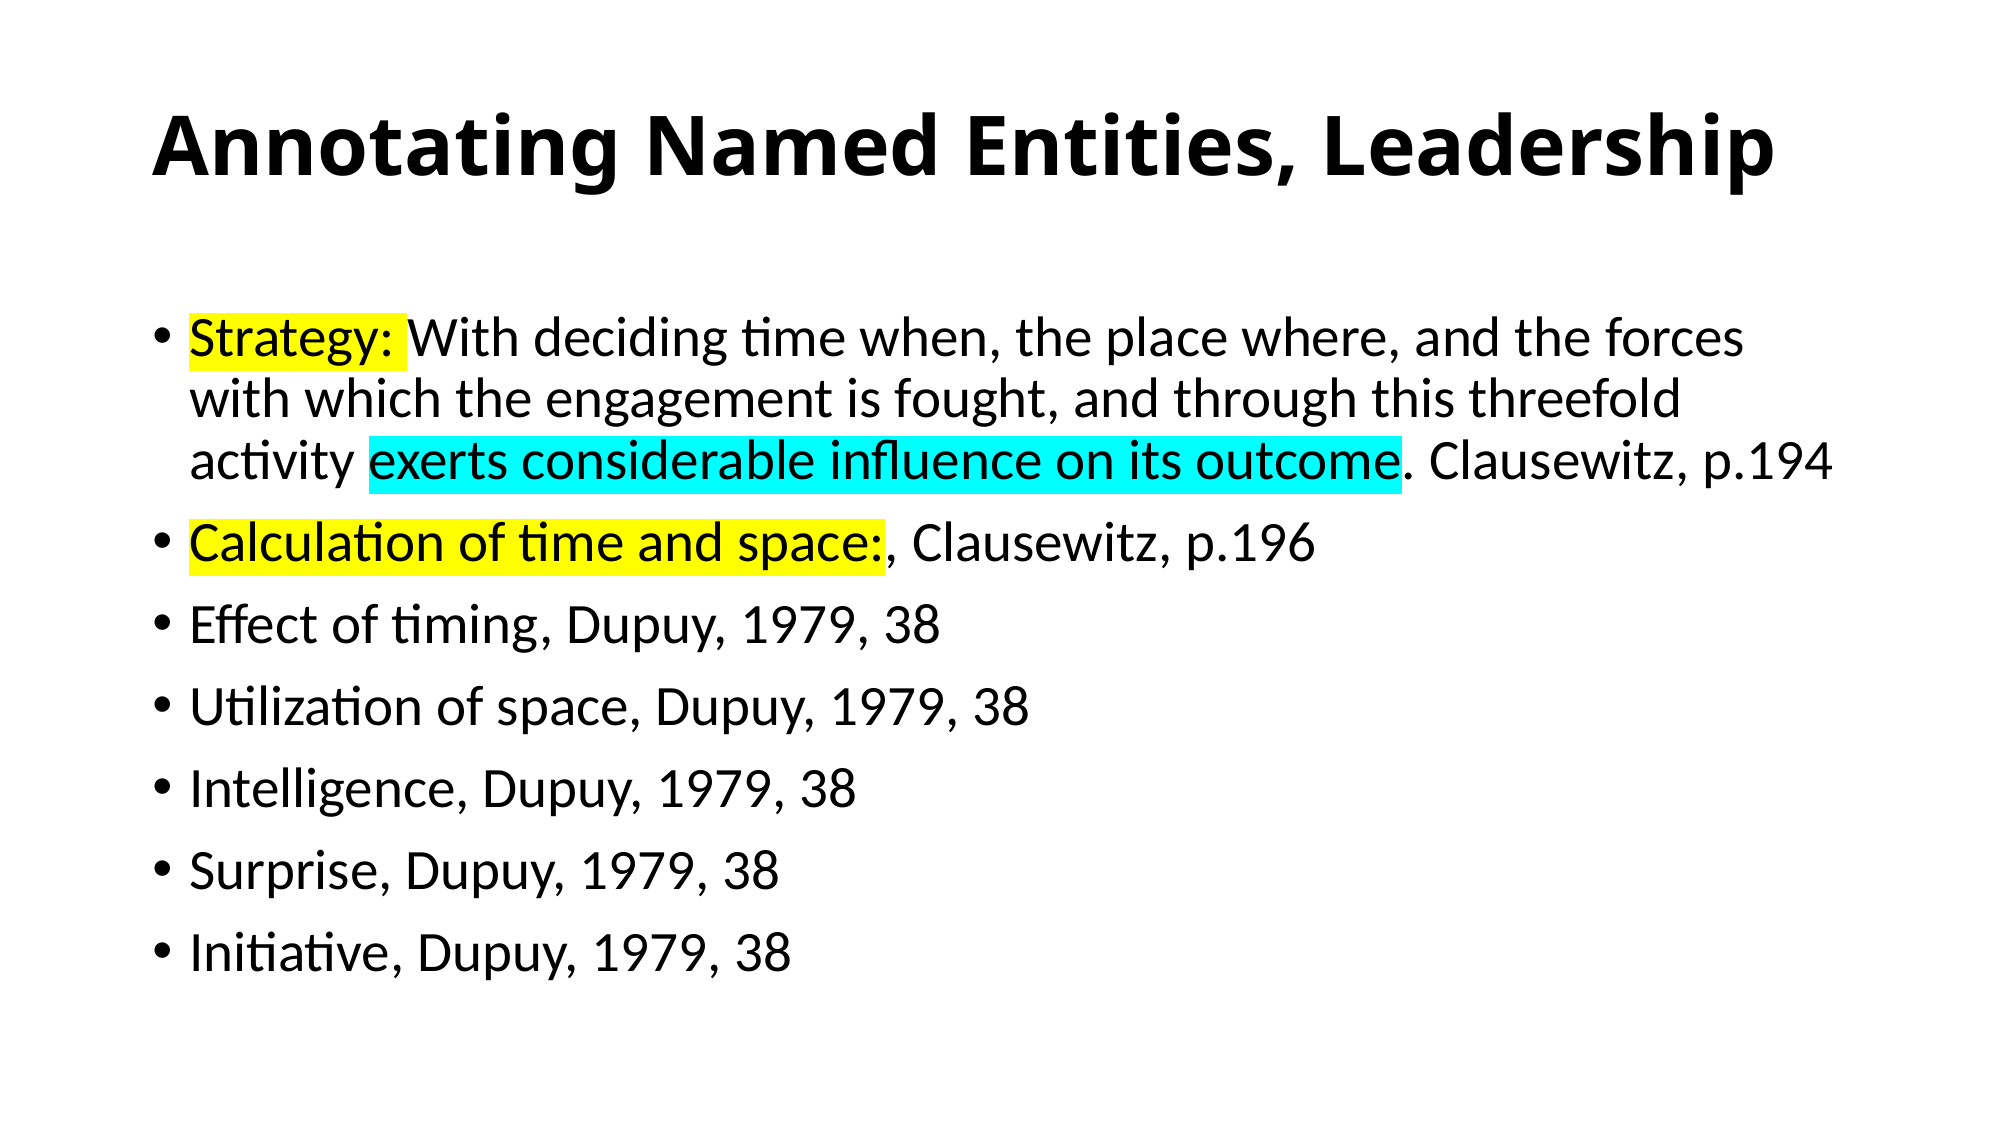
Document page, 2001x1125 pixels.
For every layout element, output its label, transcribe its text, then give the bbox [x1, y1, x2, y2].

title Annotating Named Entities, Leadership [137, 59, 1863, 239]
list Strategy: With deciding time when, the place where, and the forces with which the engagement is fought, and through this threefold activity exerts considerable influence on its outcome. Clausewitz, p.194 Calculation of time and space:, Clausewitz, p.196 Effect of timing, Dupuy, 1979, 38 Utilization of space, Dupuy, 1979, 38 Intelligence, Dupuy, 1979, 38 Surprise, Dupuy, 1979, 38 Initiative, Dupuy, 1979, 38 [137, 299, 1863, 1014]
